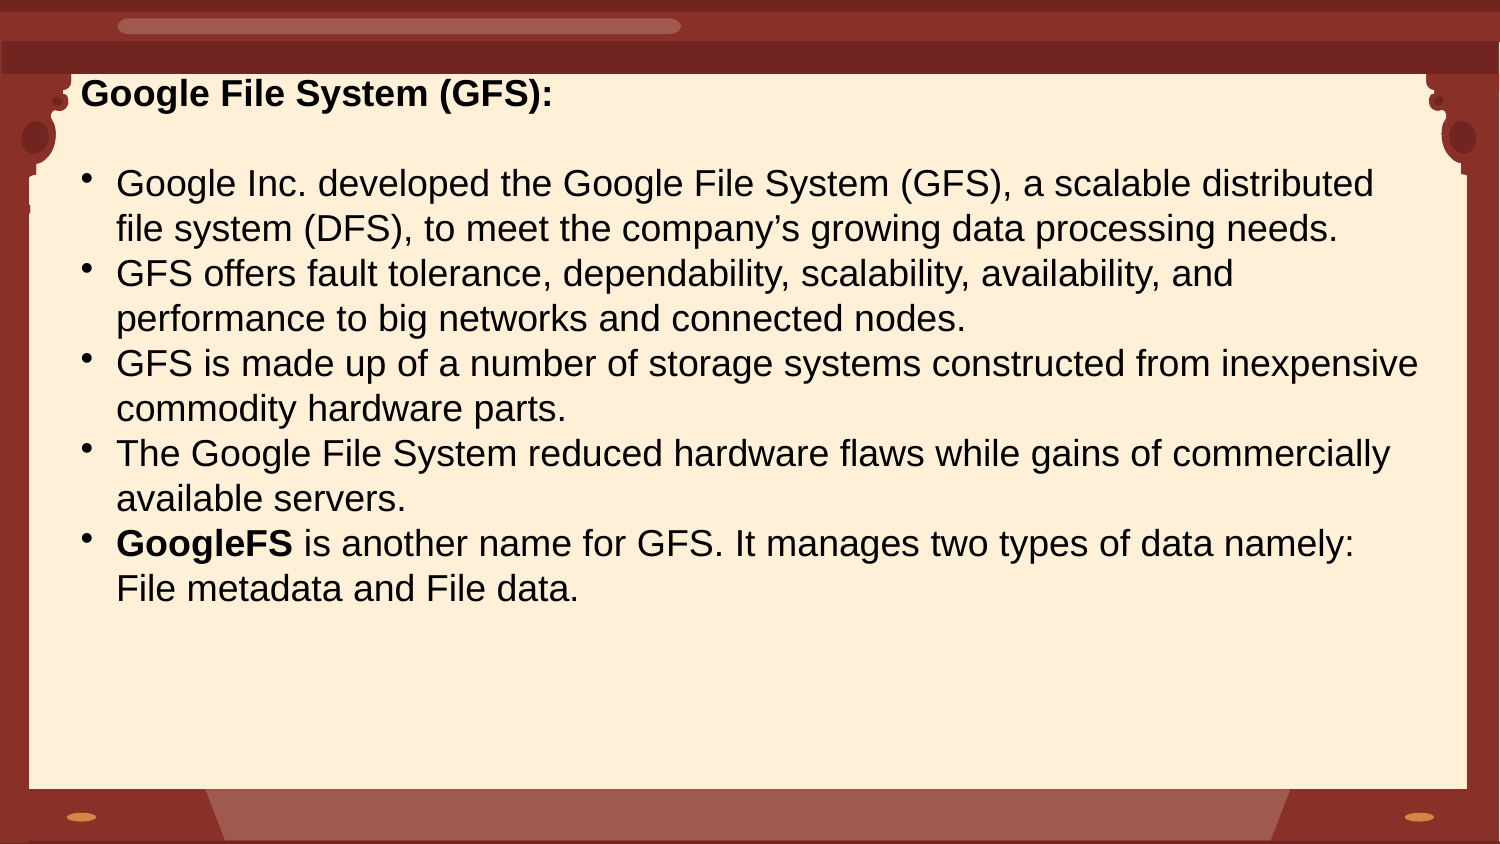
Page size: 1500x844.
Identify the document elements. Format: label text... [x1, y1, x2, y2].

text_box Google File System (GFS): Google Inc. developed the Google File System (GFS), a scalable distributed file system (DFS), to meet the company’s growing data processing needs. GFS offers fault tolerance, dependability, scalability, availability, and performance to big networks and connected nodes. GFS is made up of a number of storage systems constructed from inexpensive commodity hardware parts. The Google File System reduced hardware flaws while gains of commercially available servers. GoogleFS is another name for GFS. It manages two types of data namely: File metadata and File data. [65, 61, 1447, 768]
